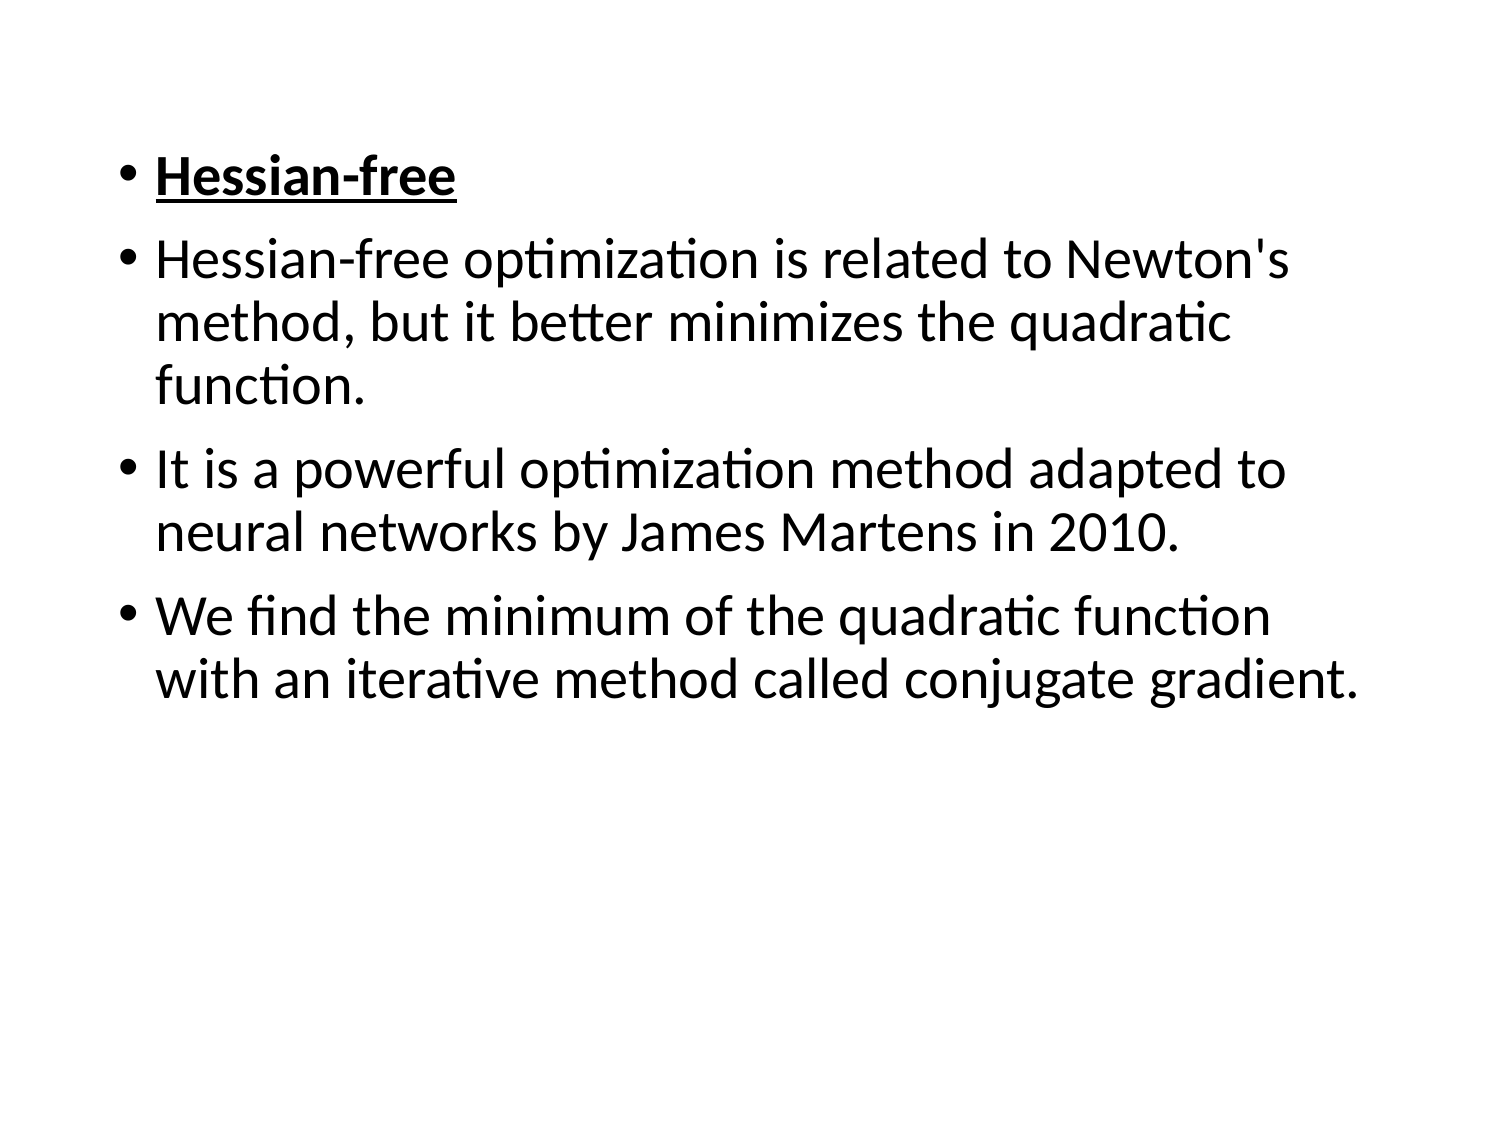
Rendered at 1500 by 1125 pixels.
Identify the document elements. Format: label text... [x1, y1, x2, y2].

list Hessian-free Hessian-free optimization is related to Newton's method, but it better minimizes the quadratic function. It is a powerful optimization method adapted to neural networks by James Martens in 2010. We find the minimum of the quadratic function with an iterative method called conjugate gradient. [103, 137, 1397, 1014]
